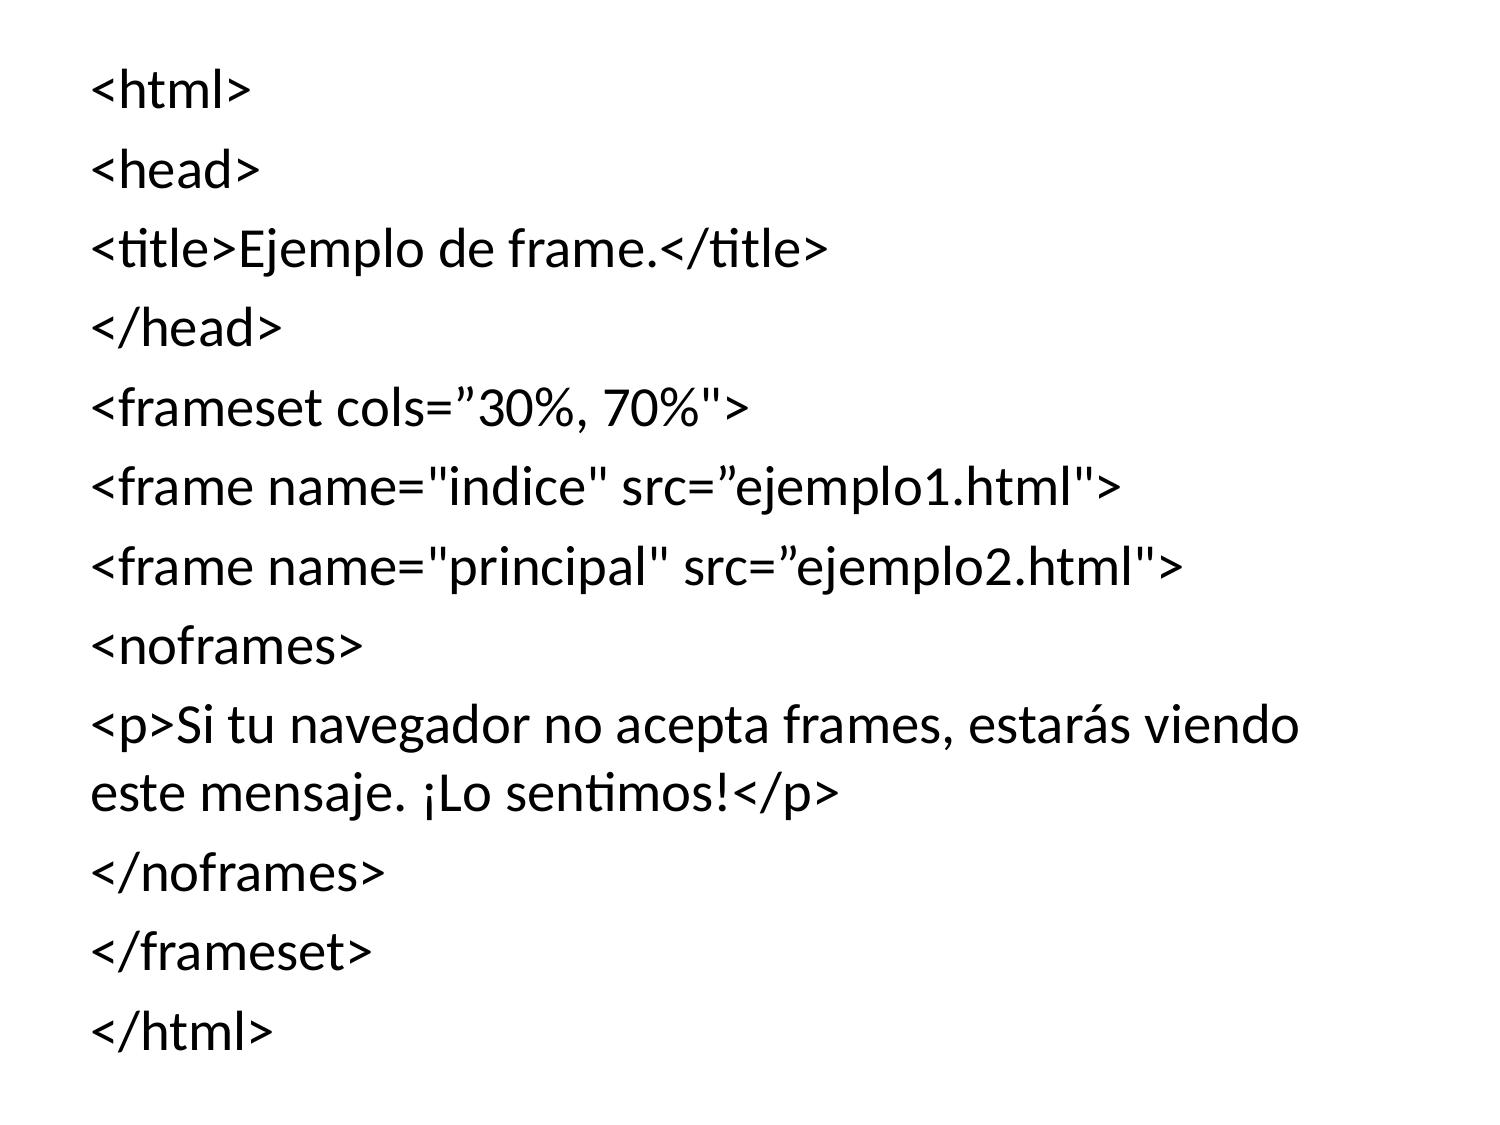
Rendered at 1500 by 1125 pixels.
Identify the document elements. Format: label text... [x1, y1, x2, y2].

list <html> <head> <title>Ejemplo de frame.</title> </head> <frameset cols=”30%, 70%"> <frame name="indice" src=”ejemplo1.html"> <frame name="principal" src=”ejemplo2.html"> <noframes> <p>Si tu navegador no acepta frames, estarás viendo este mensaje. ¡Lo sentimos!</p> </noframes> </frameset> </html> [75, 44, 1425, 1072]
